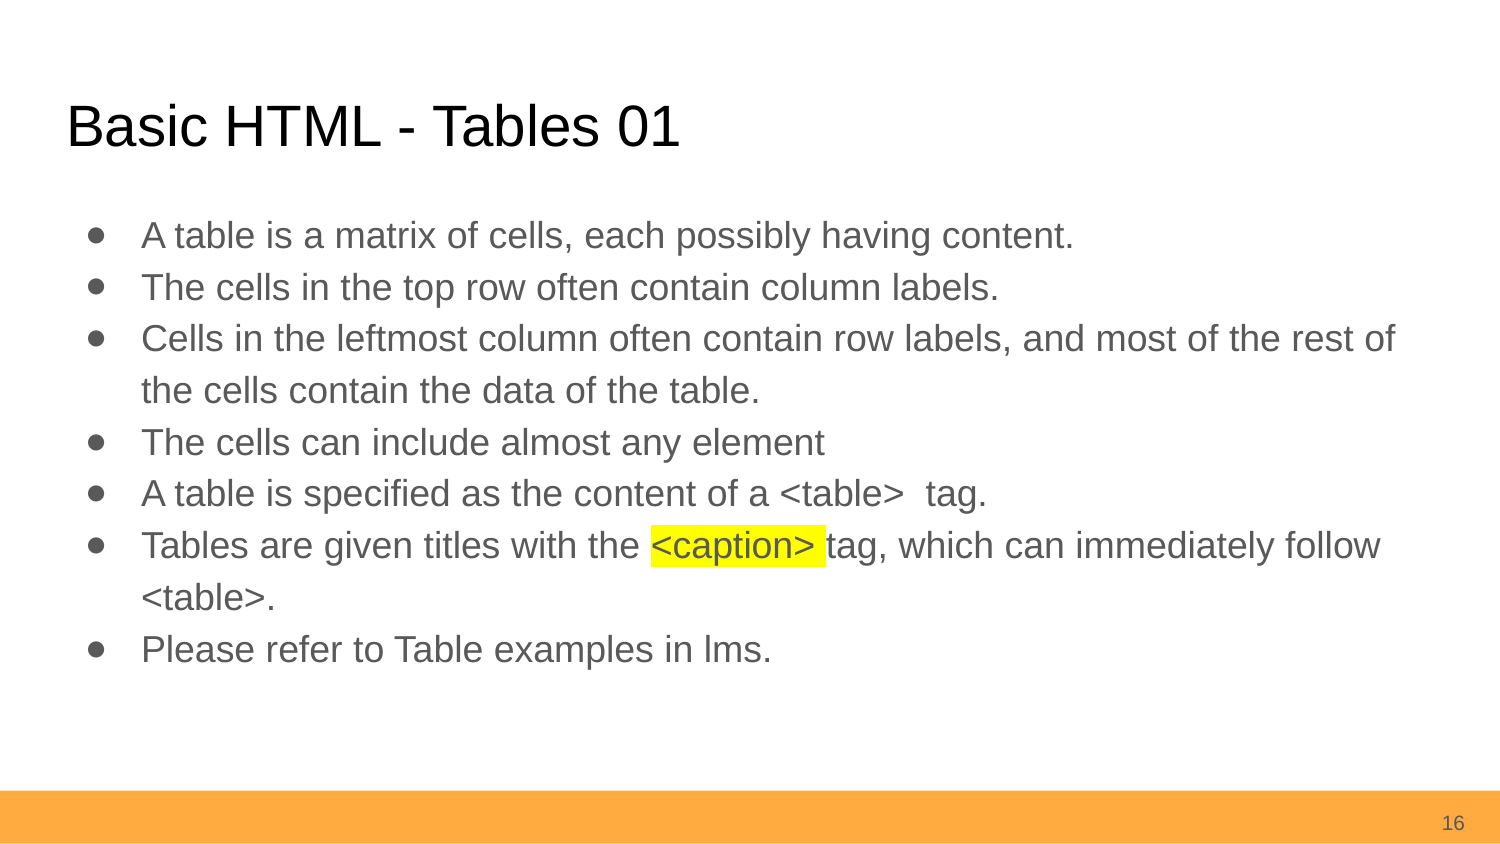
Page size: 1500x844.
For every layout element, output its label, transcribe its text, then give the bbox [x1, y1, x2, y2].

slide_number 16 [1389, 789, 1480, 844]
list A table is a matrix of cells, each possibly having content. The cells in the top row often contain column labels. Cells in the leftmost column often contain row labels, and most of the rest of the cells contain the data of the table. The cells can include almost any element A table is specified as the content of a <table> tag. Tables are given titles with the <caption> tag, which can immediately follow <table>. Please refer to Table examples in lms. [51, 189, 1449, 750]
title Basic HTML - Tables 01 [51, 72, 1449, 167]
